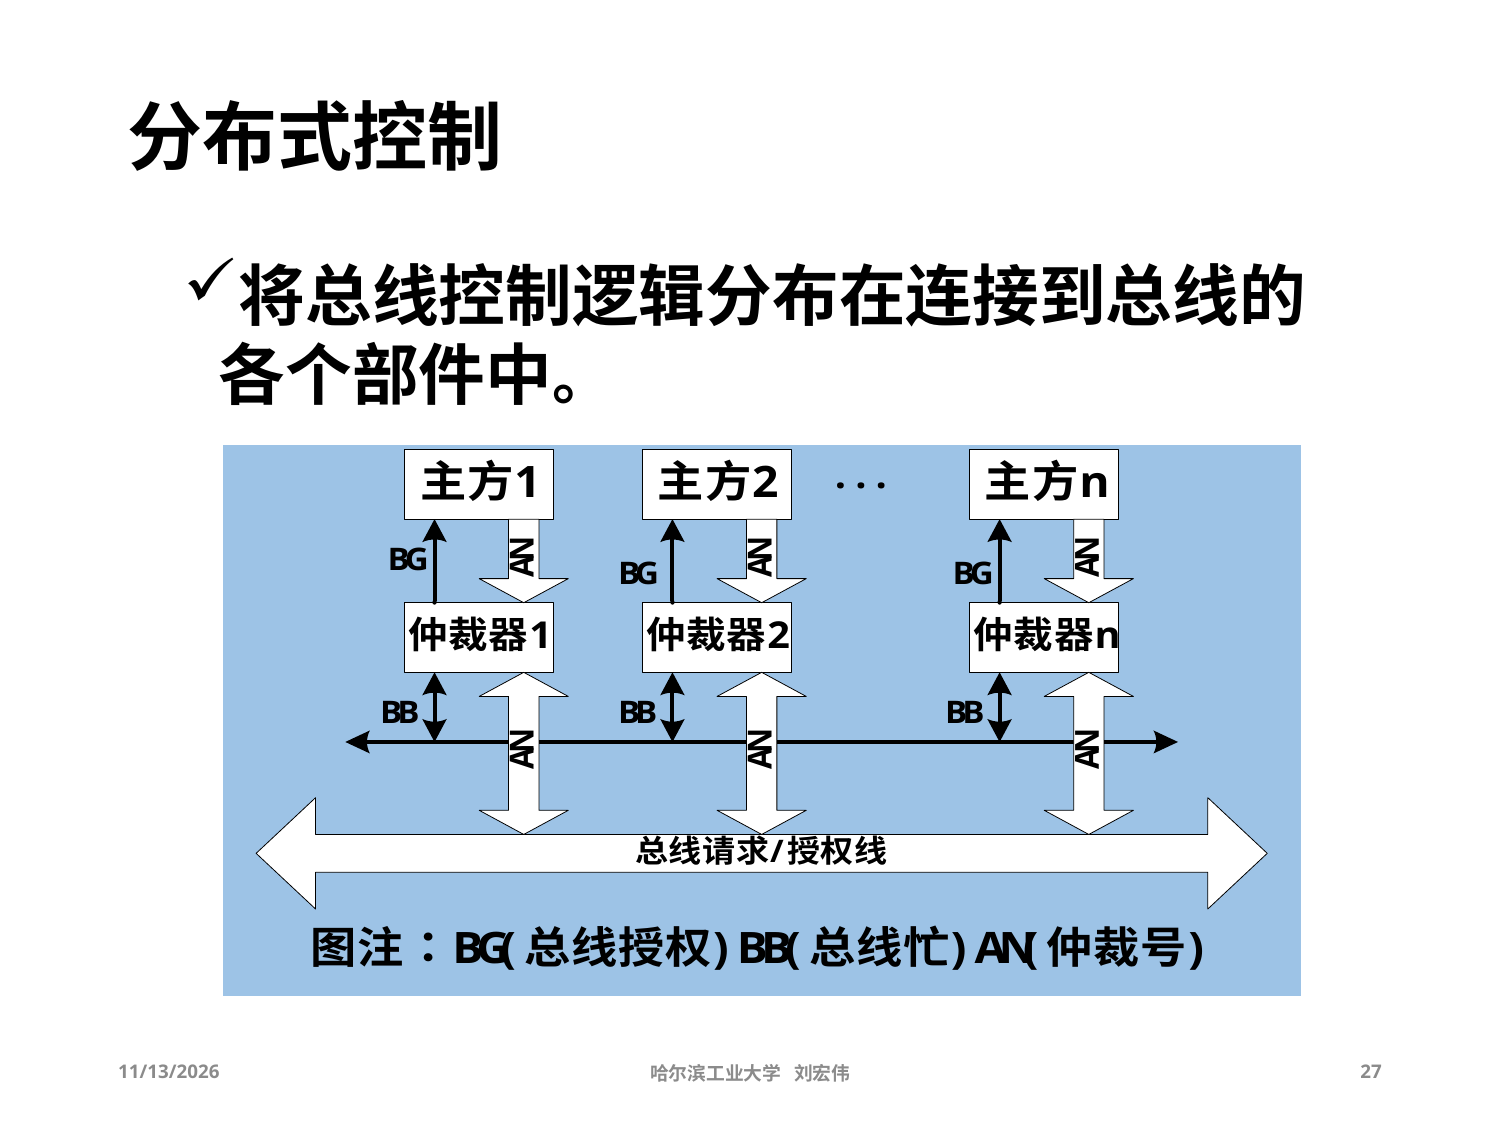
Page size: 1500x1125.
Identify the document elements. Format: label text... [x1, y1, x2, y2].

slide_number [103, 1042, 441, 1103]
footer 哈尔滨工业大学 刘宏伟 [496, 1042, 1004, 1103]
text_box 将总线控制逻辑分布在连接到总线的各个部件中。 [128, 246, 1383, 421]
title 分布式控制 [112, 70, 1388, 211]
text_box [222, 445, 1301, 997]
slide_number 27 [1059, 1042, 1397, 1103]
